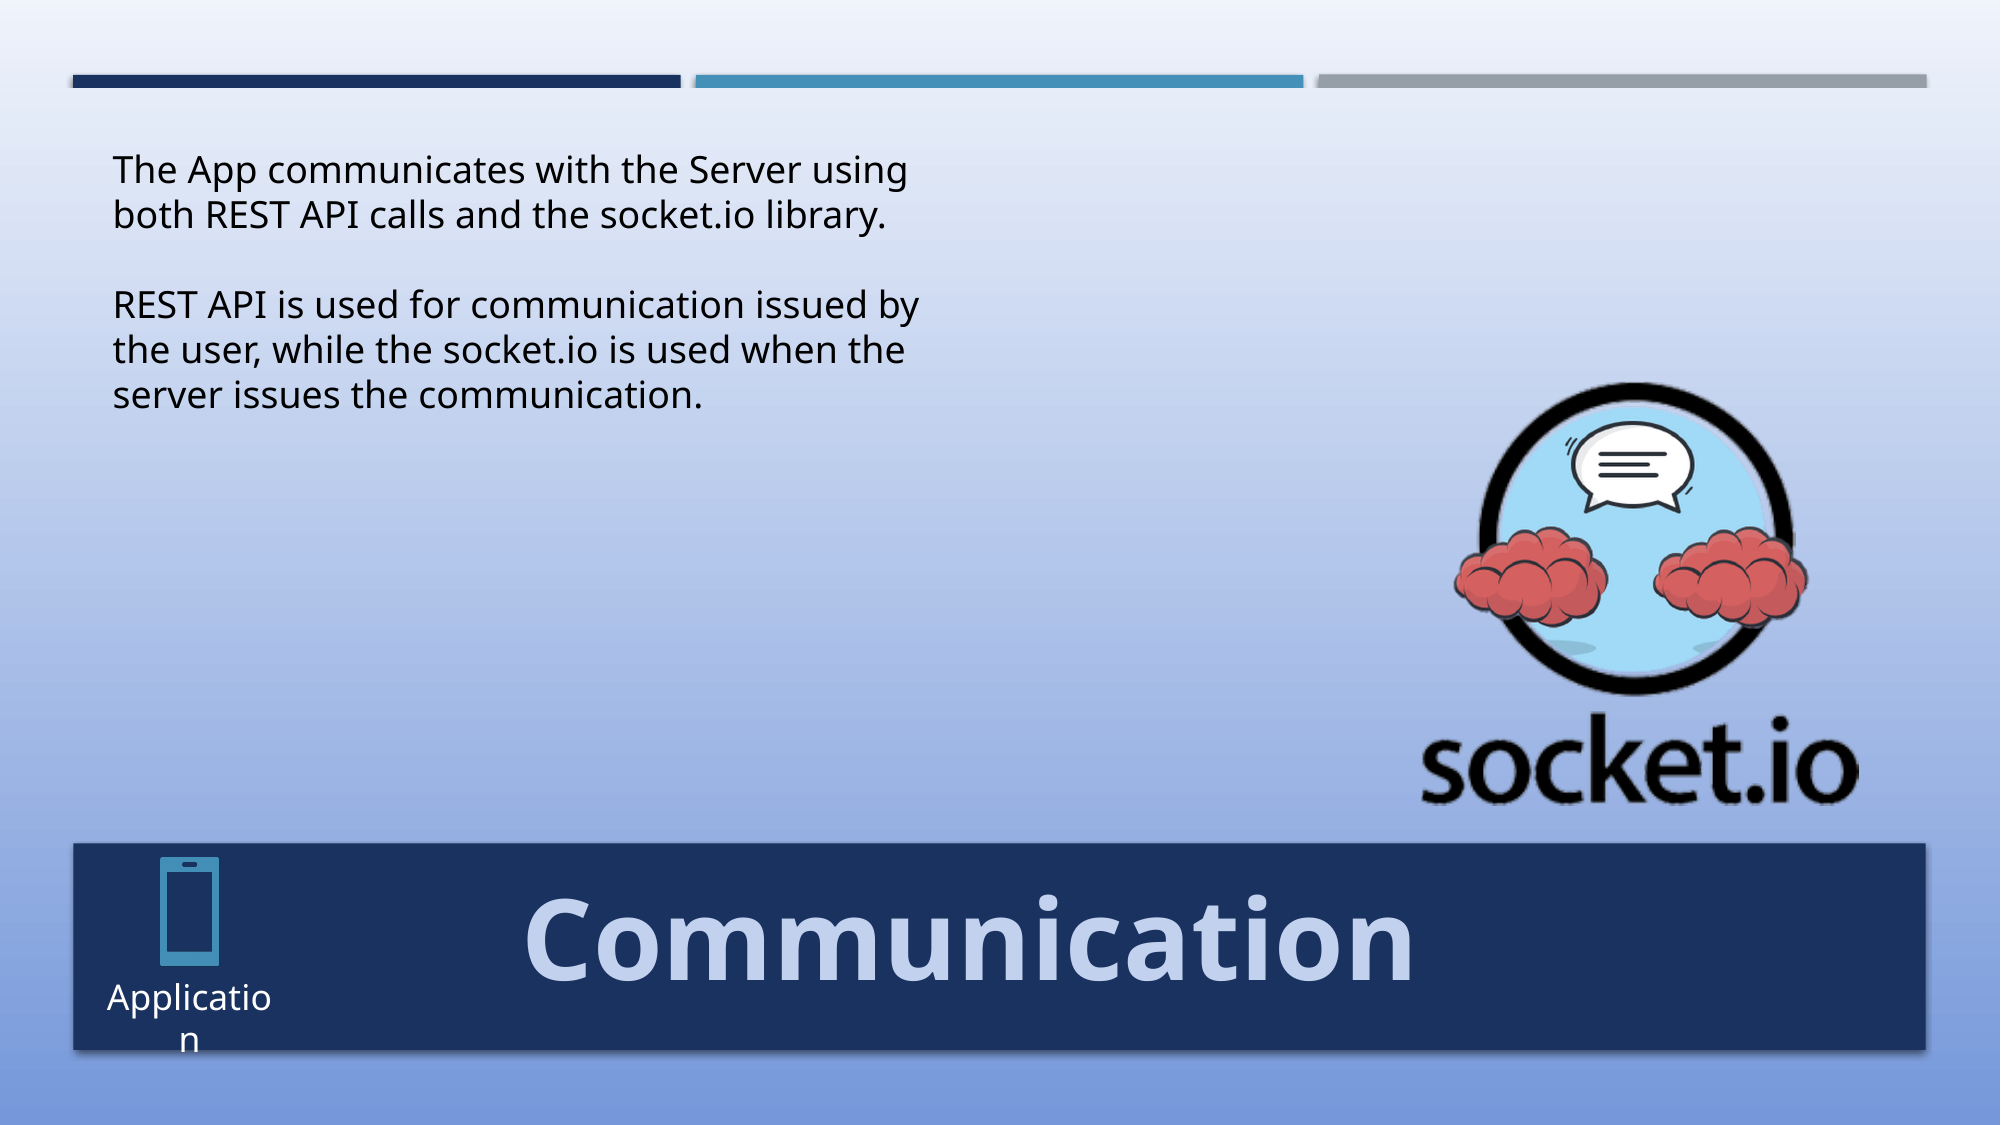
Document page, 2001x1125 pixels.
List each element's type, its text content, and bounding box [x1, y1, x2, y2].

text_box Communication [506, 860, 1434, 1011]
picture [1420, 346, 1860, 806]
text_box The App communicates with the Server using both REST API calls and the socket.io library. REST API is used for communication issued by the user, while the socket.io is used when the server issues the communication. [97, 138, 1000, 559]
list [72, 842, 307, 1052]
text_box [0, 86, 2000, 1125]
text_box [307, 842, 1927, 1051]
